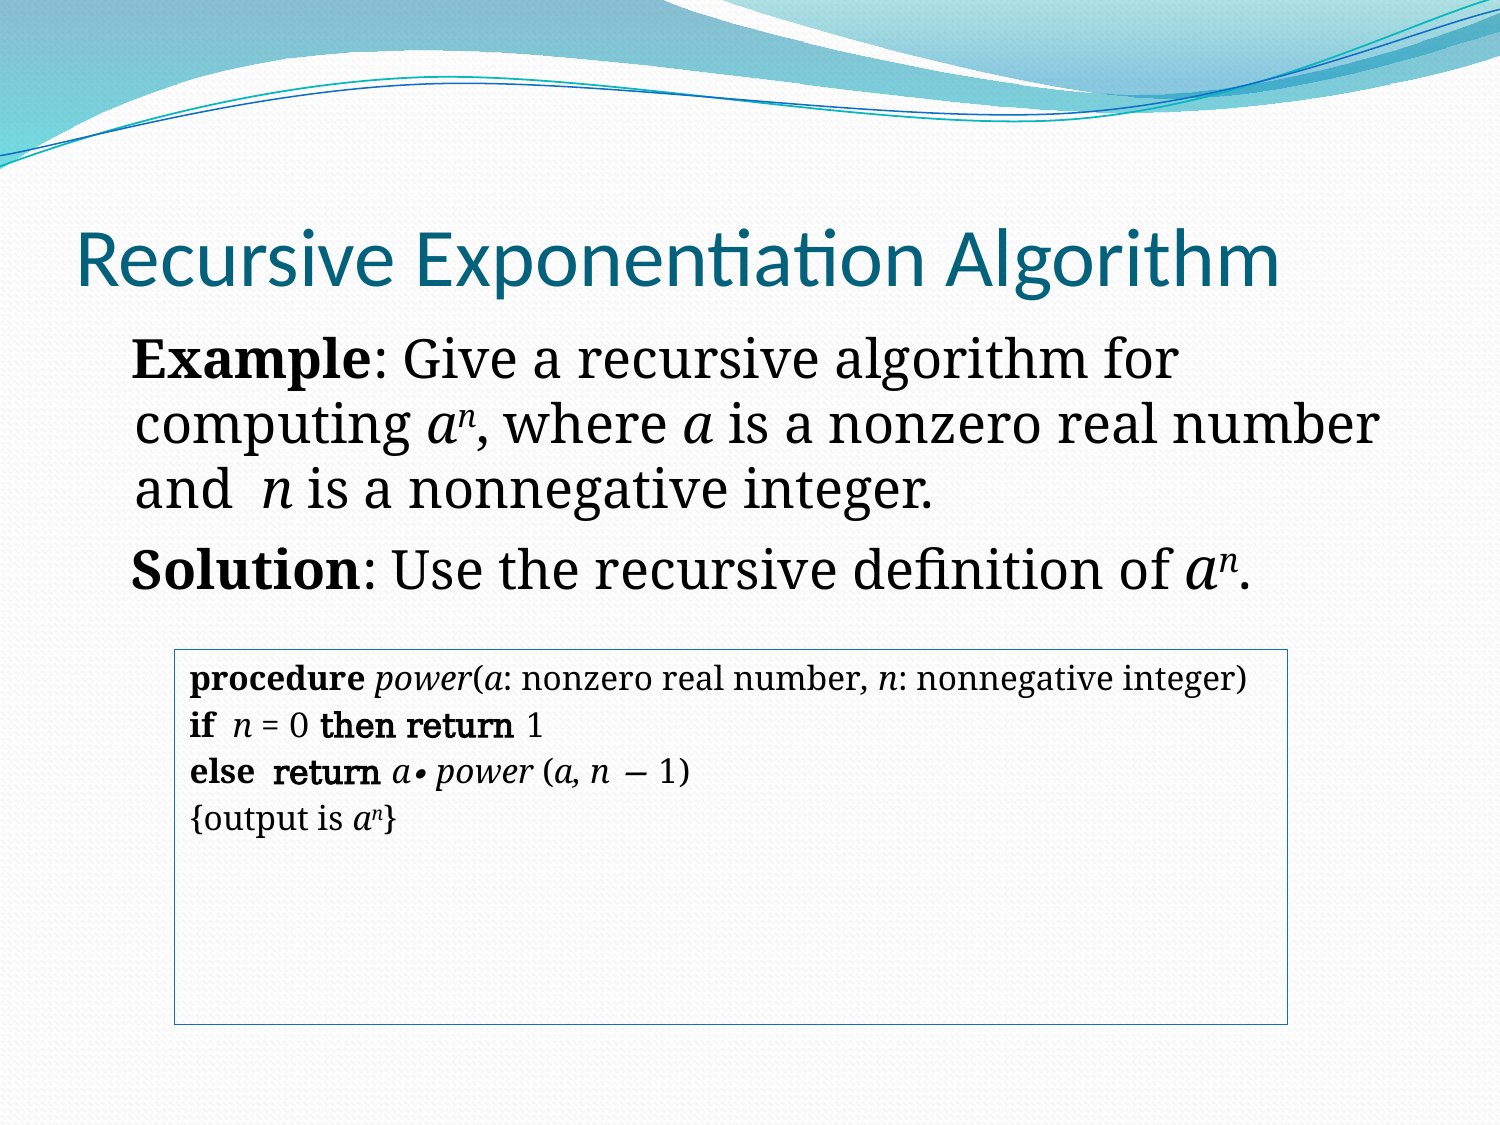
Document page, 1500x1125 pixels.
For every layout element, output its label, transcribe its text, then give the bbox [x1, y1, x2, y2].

title Recursive Exponentiation Algorithm [75, 115, 1425, 303]
text_box procedure power(a: nonzero real number, n: nonnegative integer) if n = 0 then return 1 else return a∙ power (a, n − 1) {output is an} [174, 649, 1288, 1025]
list Example: Give a recursive algorithm for computing an, where a is a nonzero real number and n is a nonnegative integer. Solution: Use the recursive definition of an. [75, 317, 1425, 1038]
